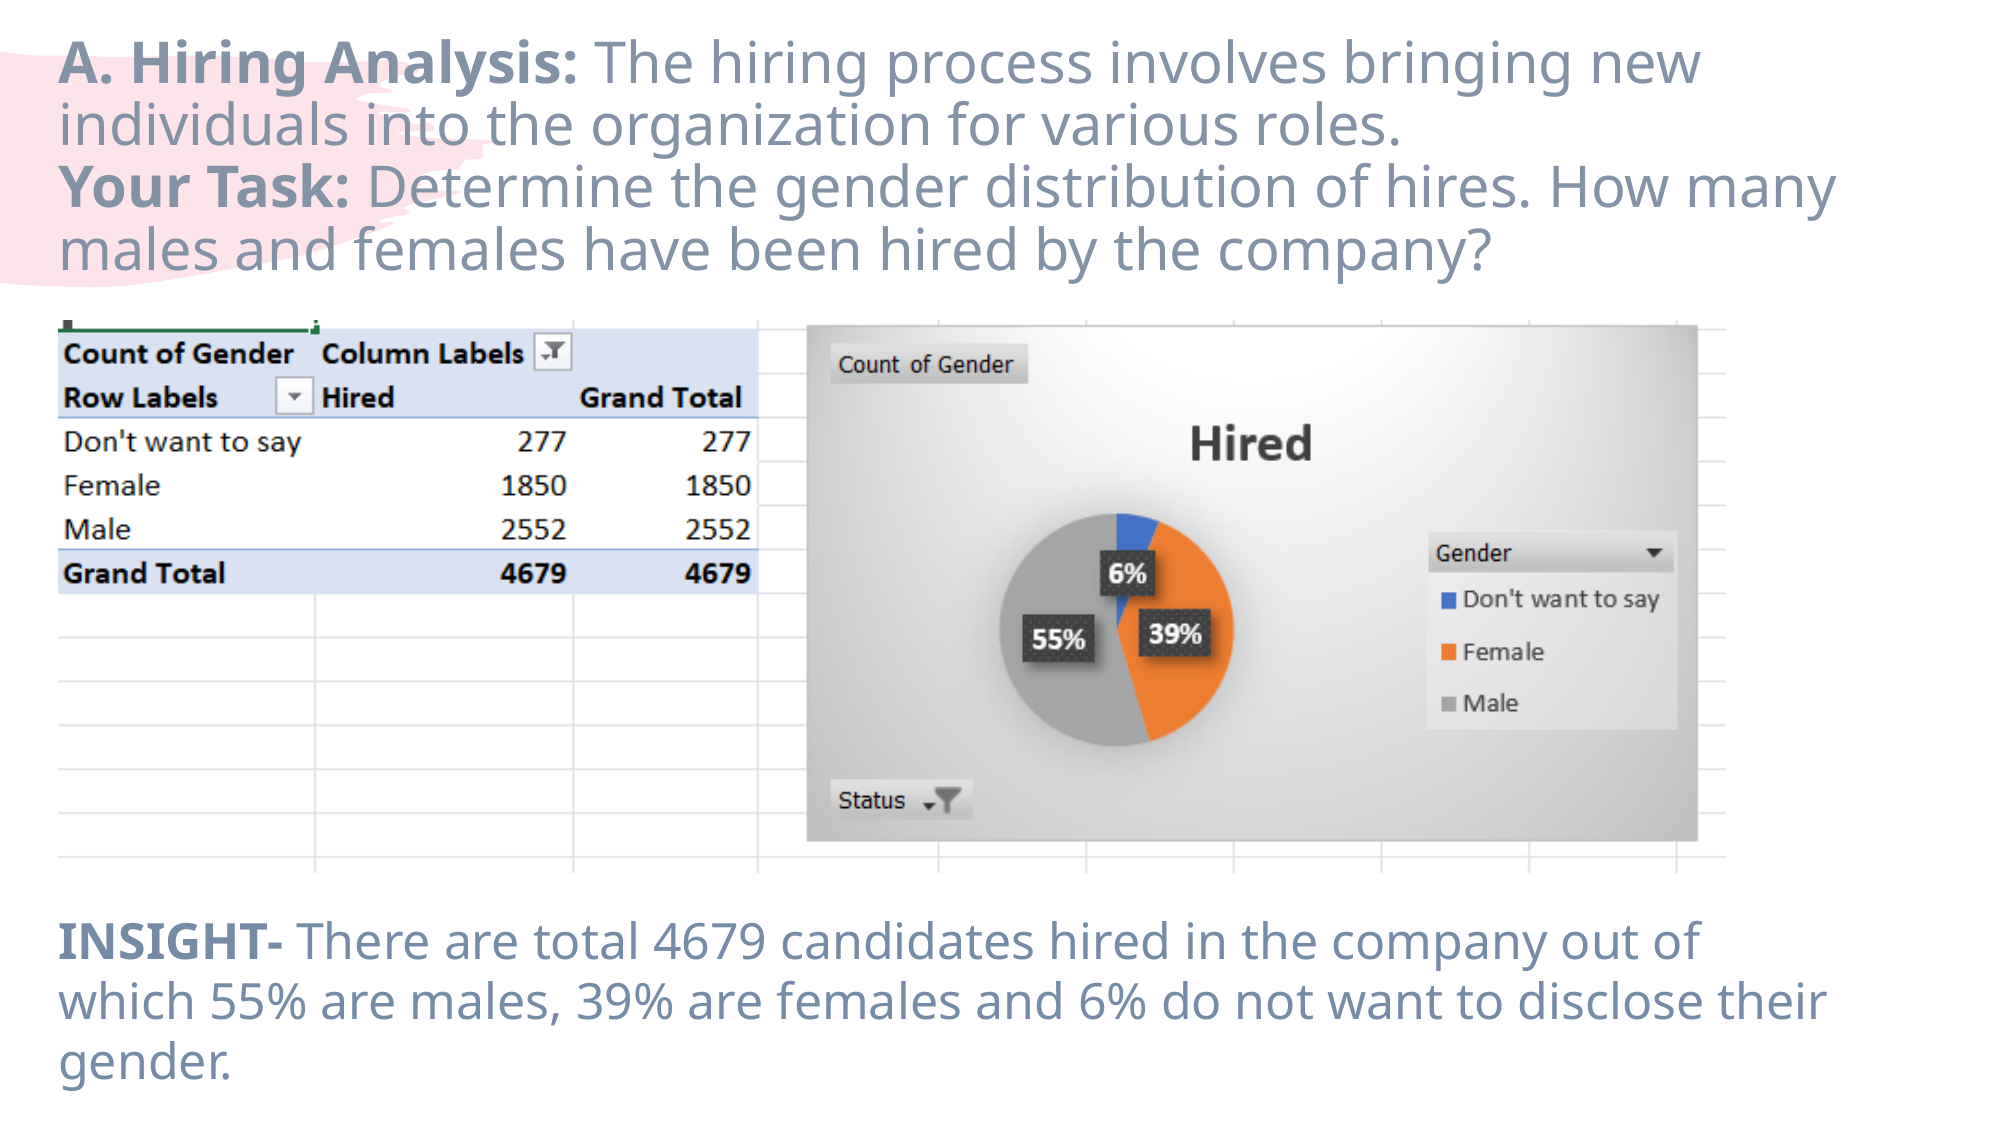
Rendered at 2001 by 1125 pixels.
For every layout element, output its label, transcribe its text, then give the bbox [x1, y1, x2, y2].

title A. Hiring Analysis: The hiring process involves bringing new individuals into the organization for various roles. Your Task: Determine the gender distribution of hires. How many males and females have been hired by the company? [43, 25, 1863, 360]
text_box INSIGHT- There are total 4679 candidates hired in the company out of which 55% are males, 39% are females and 6% do not want to disclose their gender. [43, 902, 1848, 1097]
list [58, 320, 1726, 873]
